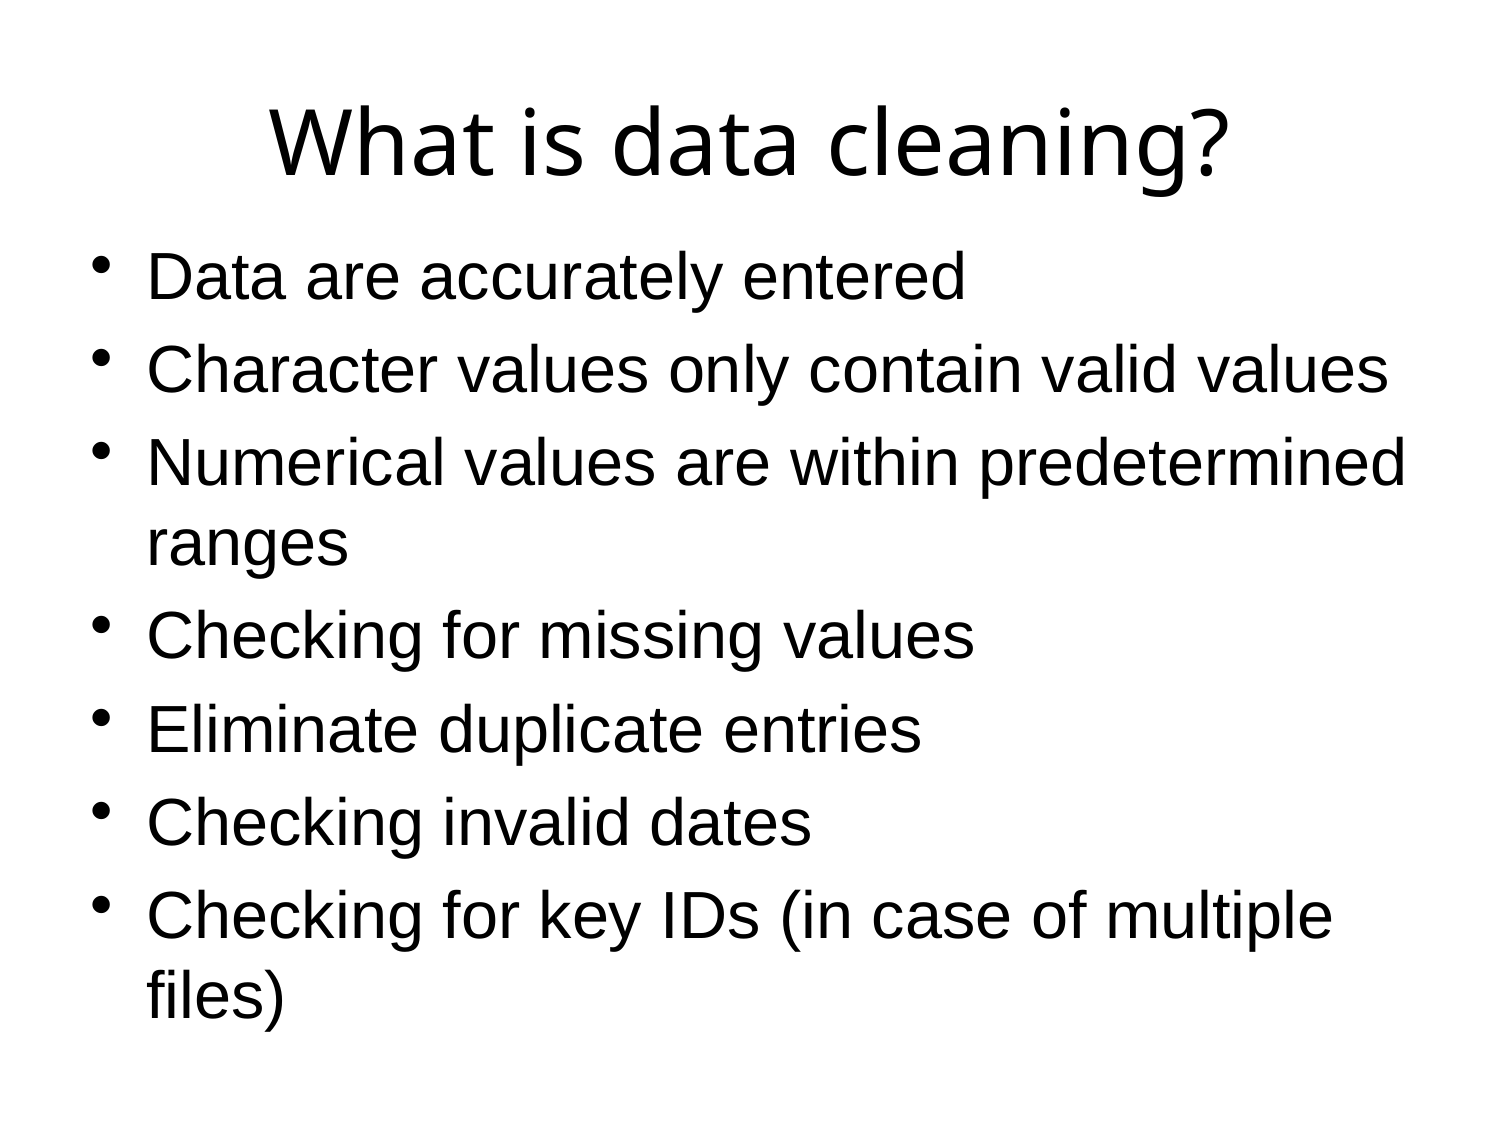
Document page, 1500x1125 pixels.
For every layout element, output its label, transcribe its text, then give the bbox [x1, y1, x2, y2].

title What is data cleaning? [75, 45, 1425, 224]
list Data are accurately entered Character values only contain valid values Numerical values are within predetermined ranges Checking for missing values Eliminate duplicate entries Checking invalid dates Checking for key IDs (in case of multiple files) [75, 224, 1425, 968]
